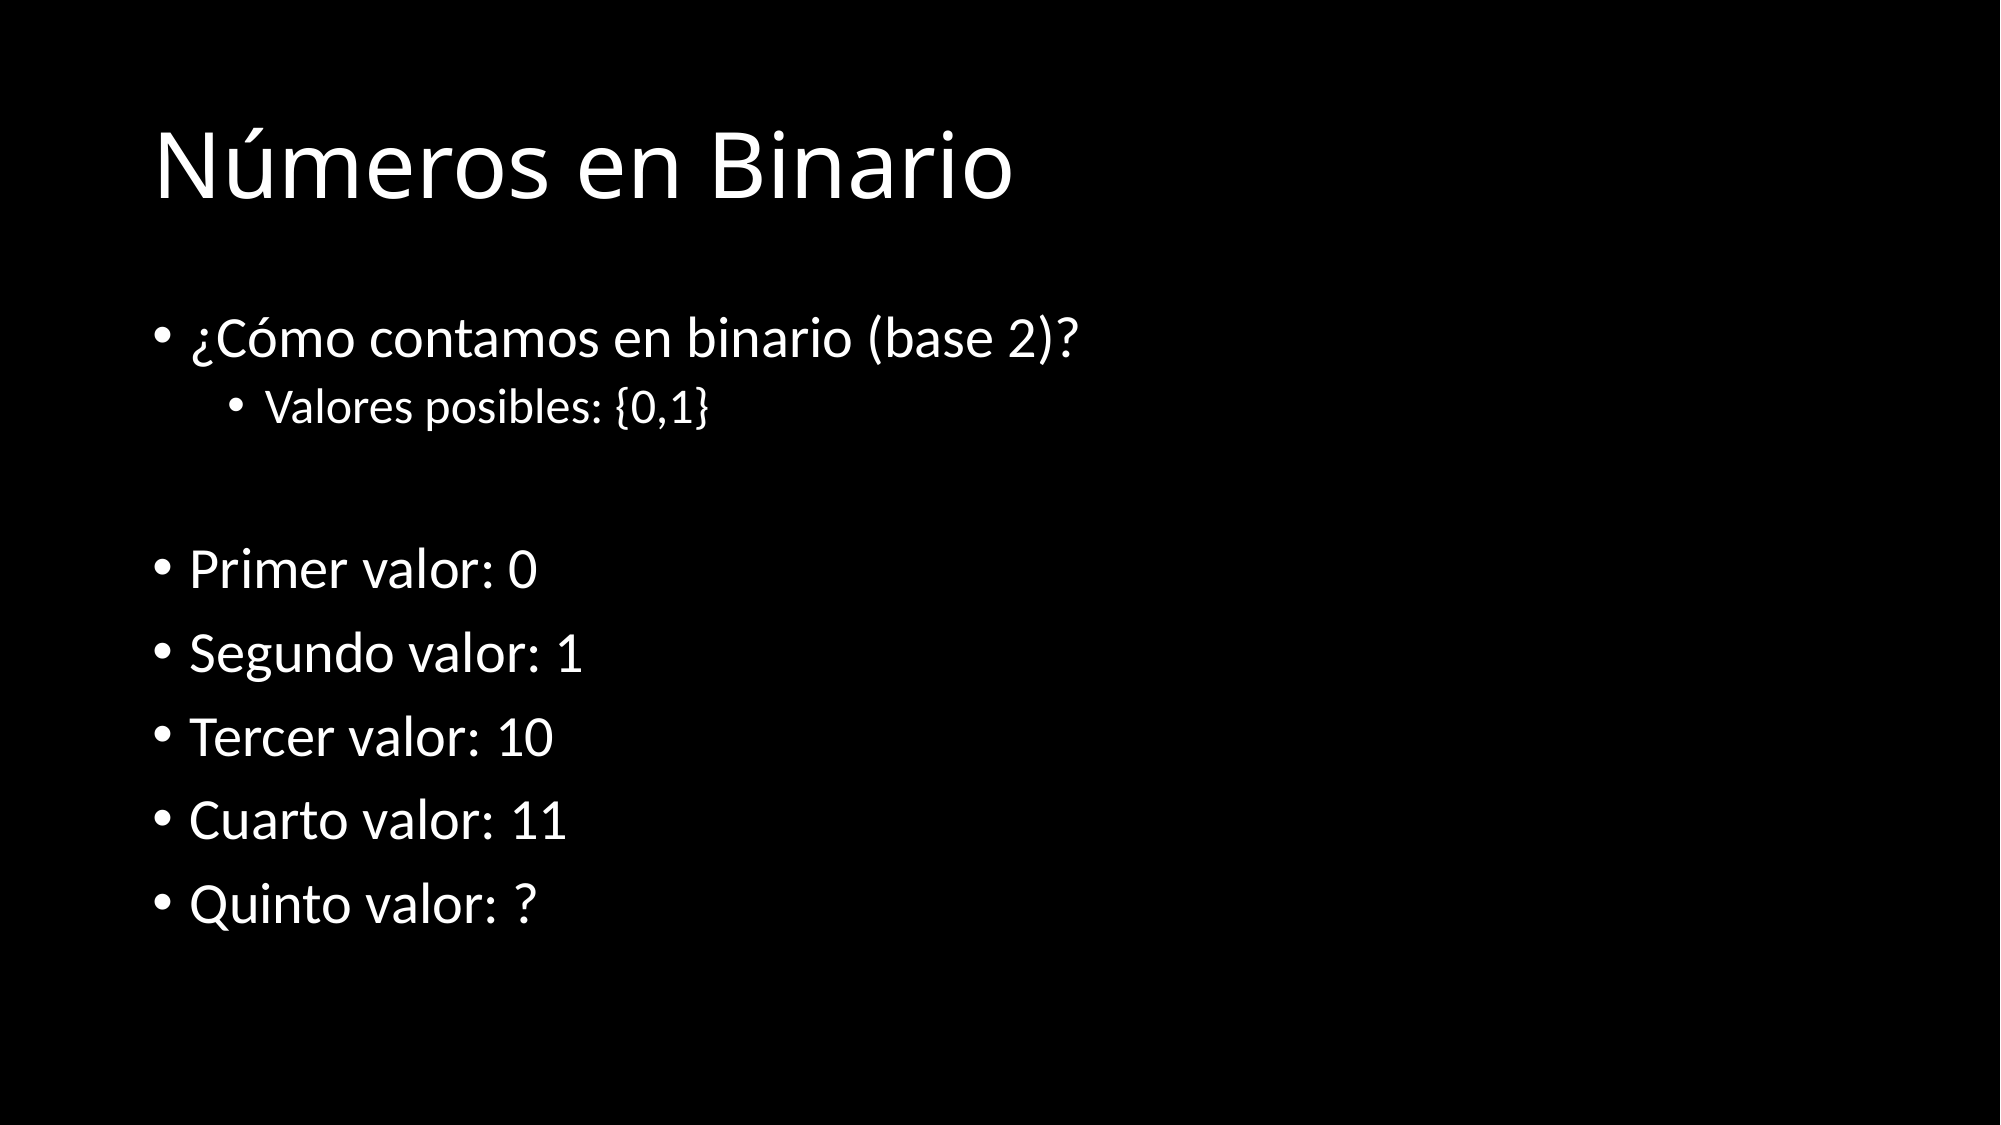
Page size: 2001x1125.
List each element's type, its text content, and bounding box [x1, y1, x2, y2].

title Números en Binario [137, 59, 1863, 278]
list ¿Cómo contamos en binario (base 2)? Valores posibles: {0,1} Primer valor: 0 Segundo valor: 1 Tercer valor: 10 Cuarto valor: 11 Quinto valor: ? [137, 299, 1863, 1014]
